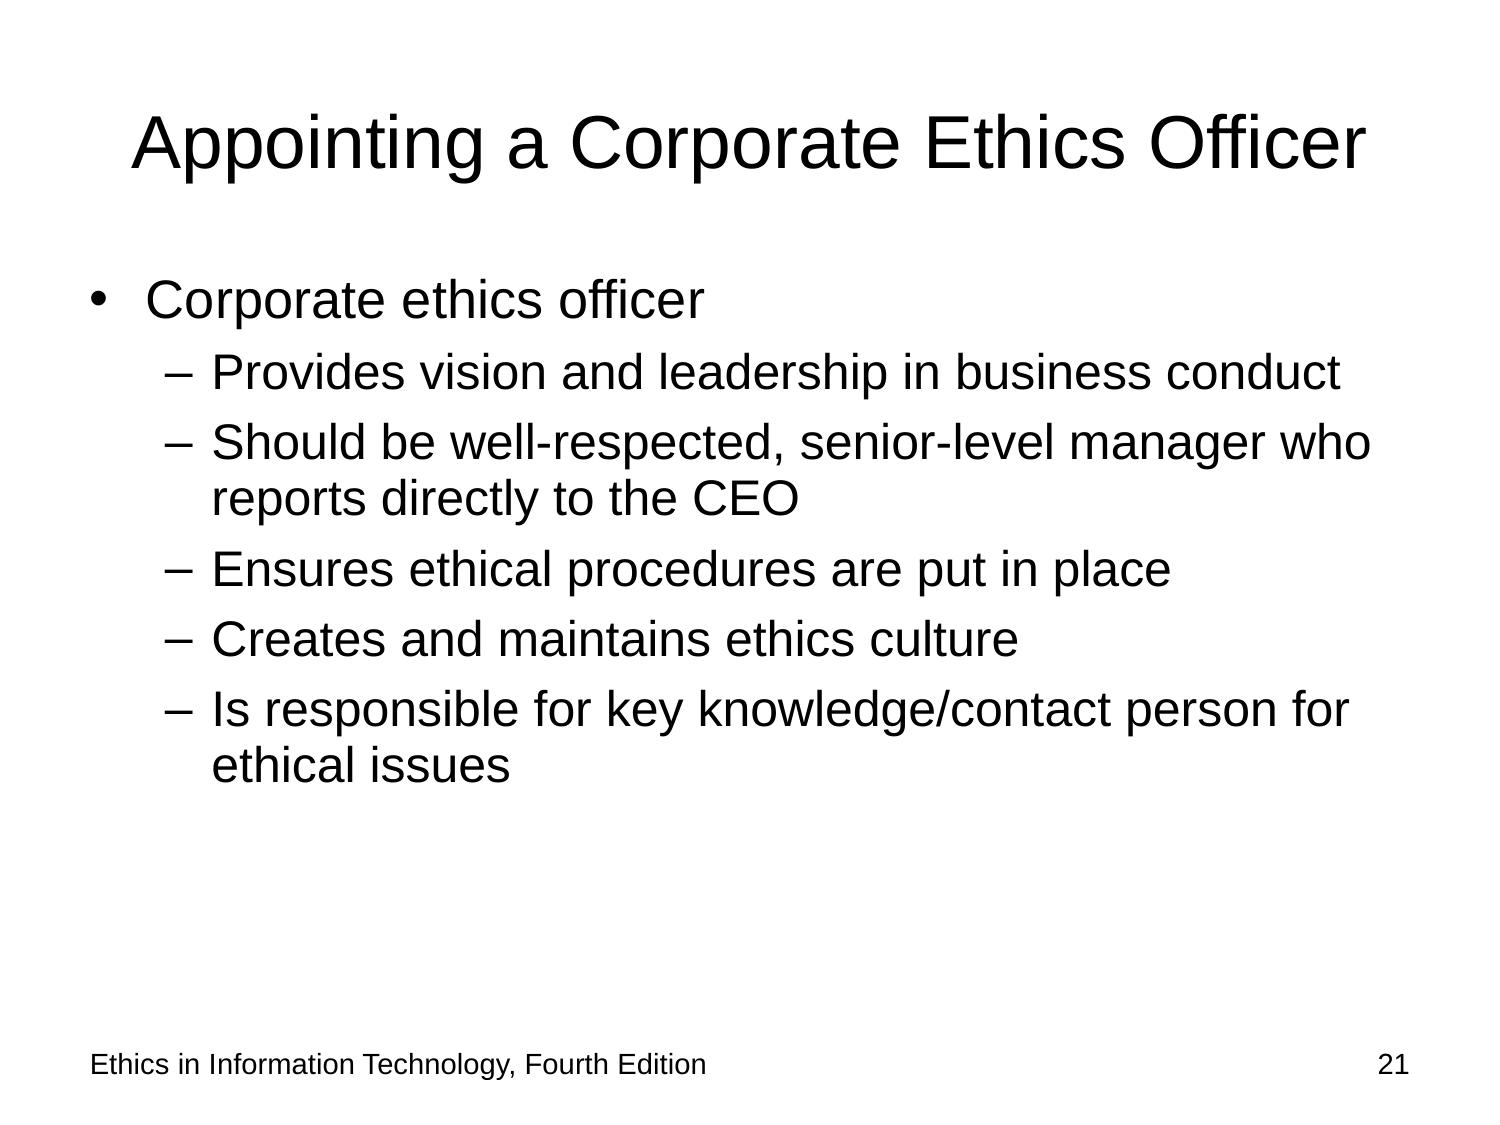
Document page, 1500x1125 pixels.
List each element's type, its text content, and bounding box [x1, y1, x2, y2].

list Corporate ethics officer Provides vision and leadership in business conduct Should be well-respected, senior-level manager who reports directly to the CEO Ensures ethical procedures are put in place Creates and maintains ethics culture Is responsible for key knowledge/contact person for ethical issues [74, 262, 1426, 916]
title Appointing a Corporate Ethics Officer [74, 36, 1426, 241]
slide_number 21 [1074, 1037, 1425, 1103]
footer Ethics in Information Technology, Fourth Edition [74, 1037, 1074, 1103]
